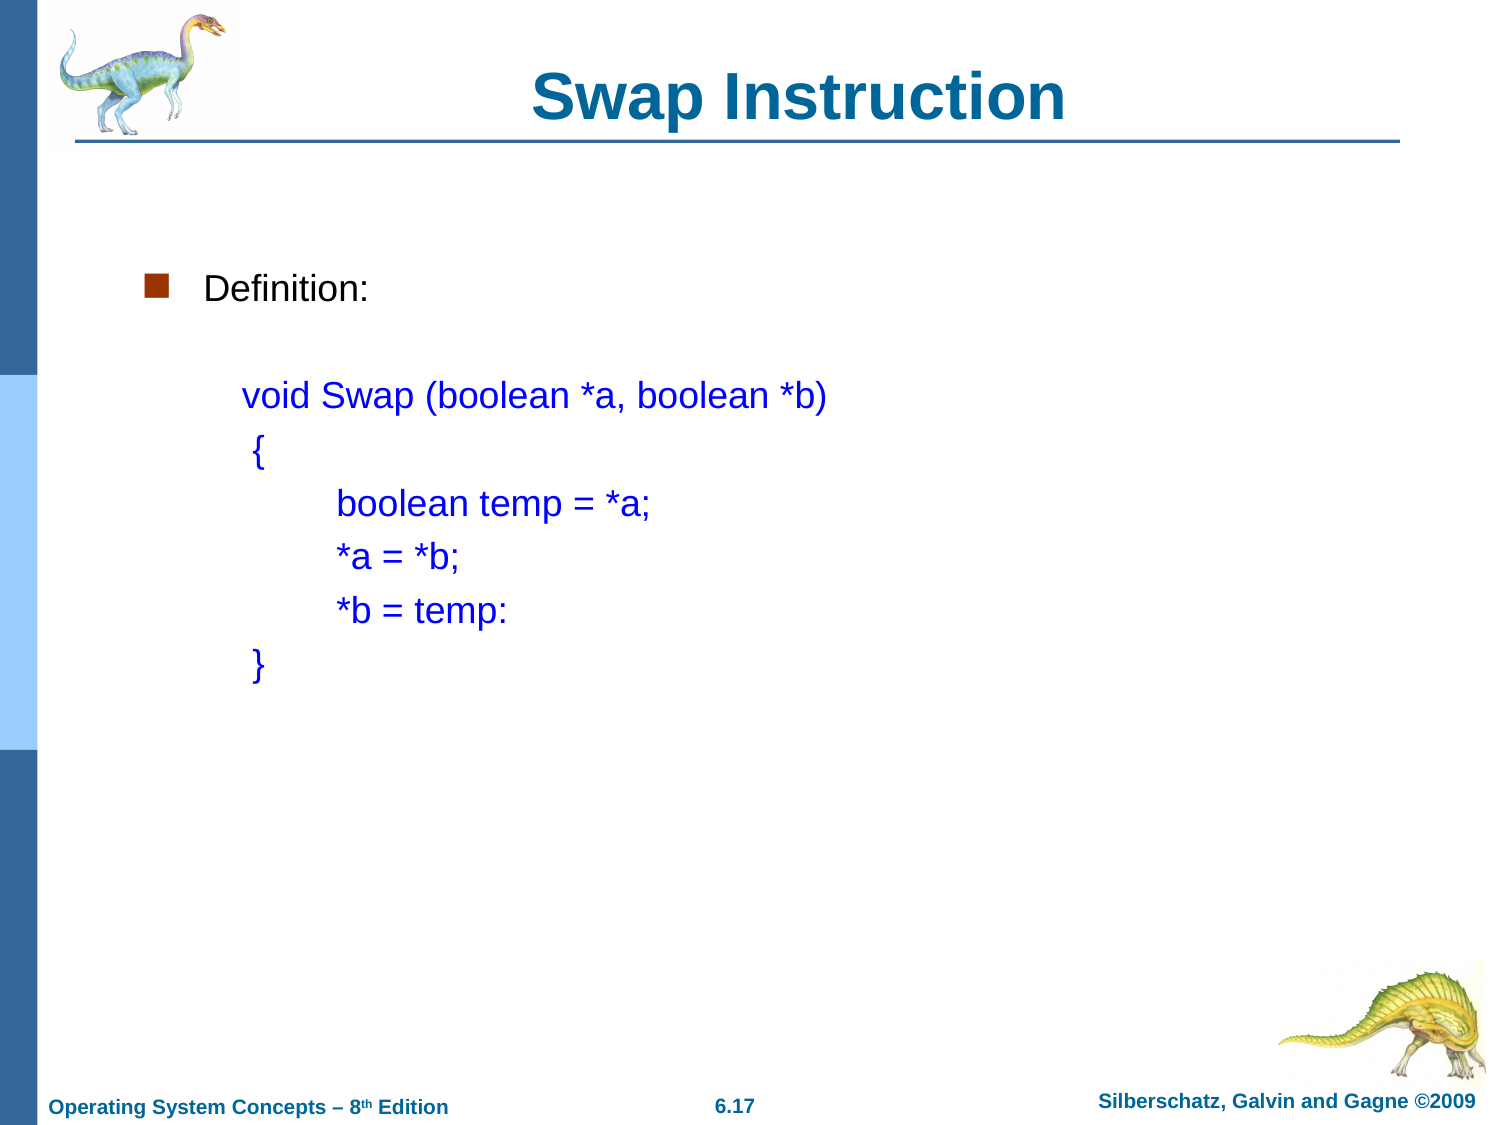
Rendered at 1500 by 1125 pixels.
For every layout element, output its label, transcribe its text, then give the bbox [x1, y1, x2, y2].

picture [1415, 1093, 1423, 1098]
list Definition: void Swap (boolean *a, boolean *b) { boolean temp = *a; *a = *b; *b = temp: } [132, 203, 1348, 930]
title Swap Instruction [174, 45, 1426, 141]
picture [46, 0, 244, 149]
picture [1275, 959, 1486, 1090]
